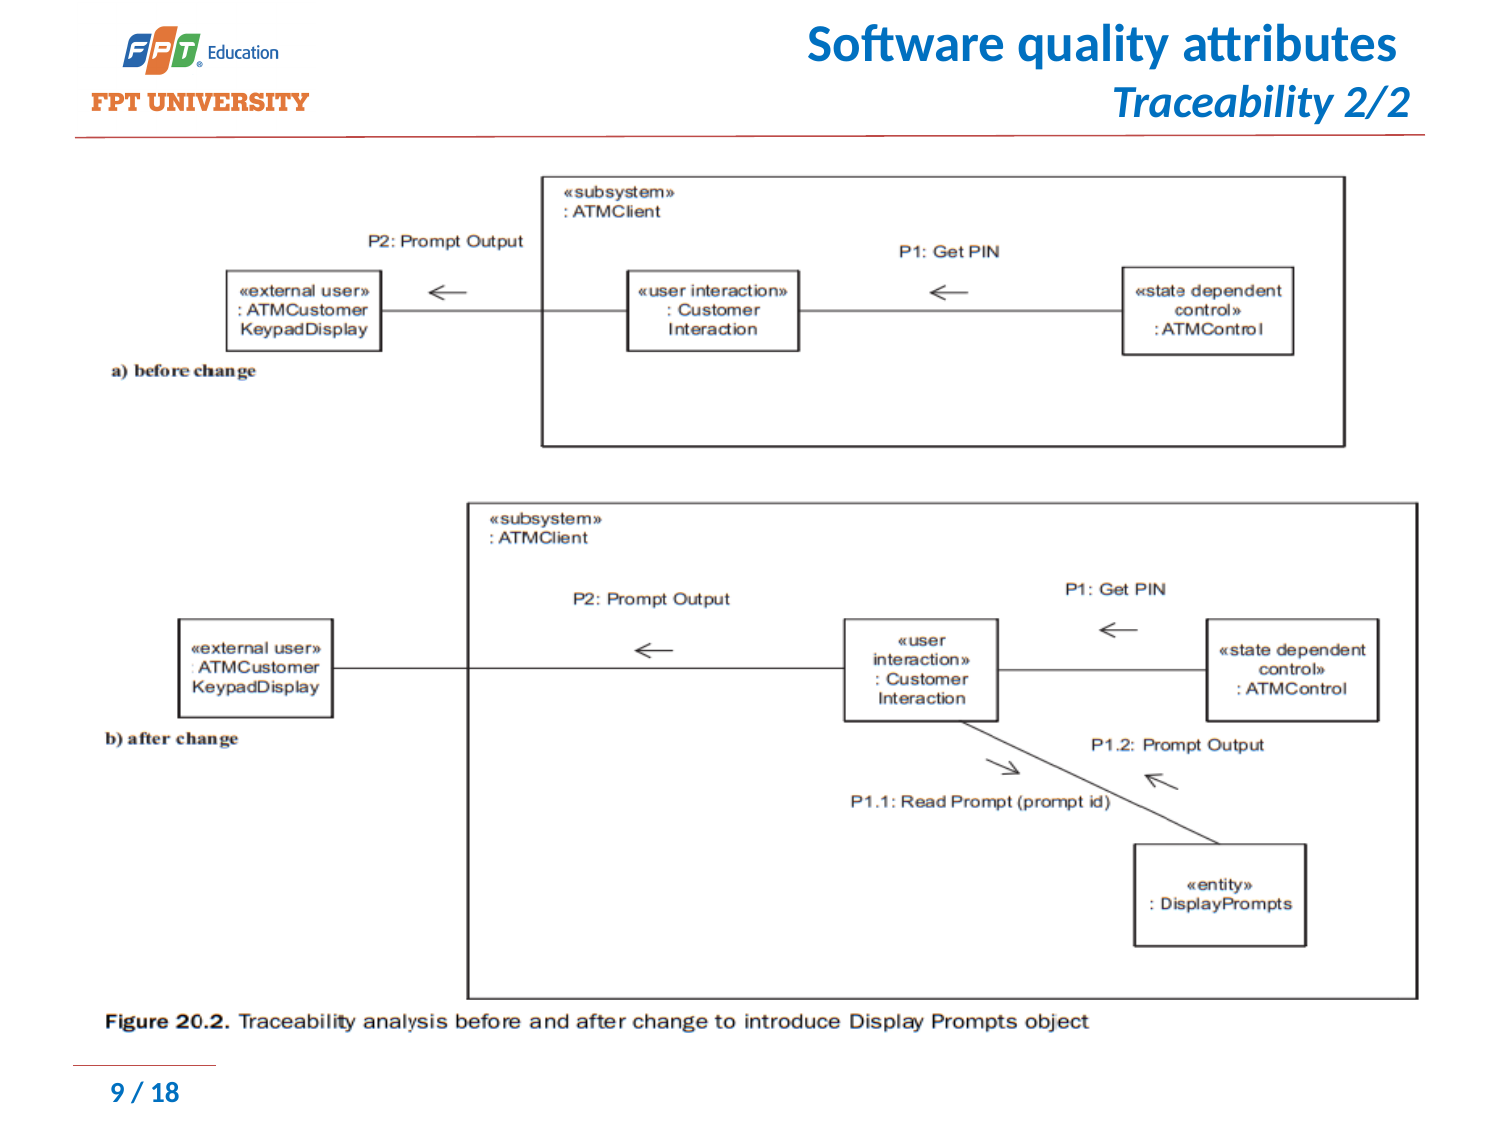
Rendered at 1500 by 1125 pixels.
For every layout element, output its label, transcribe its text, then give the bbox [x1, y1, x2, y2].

picture [76, 159, 1427, 1059]
title Software quality attributes Traceability 2/2 [315, 0, 1425, 135]
picture [77, 2, 315, 133]
